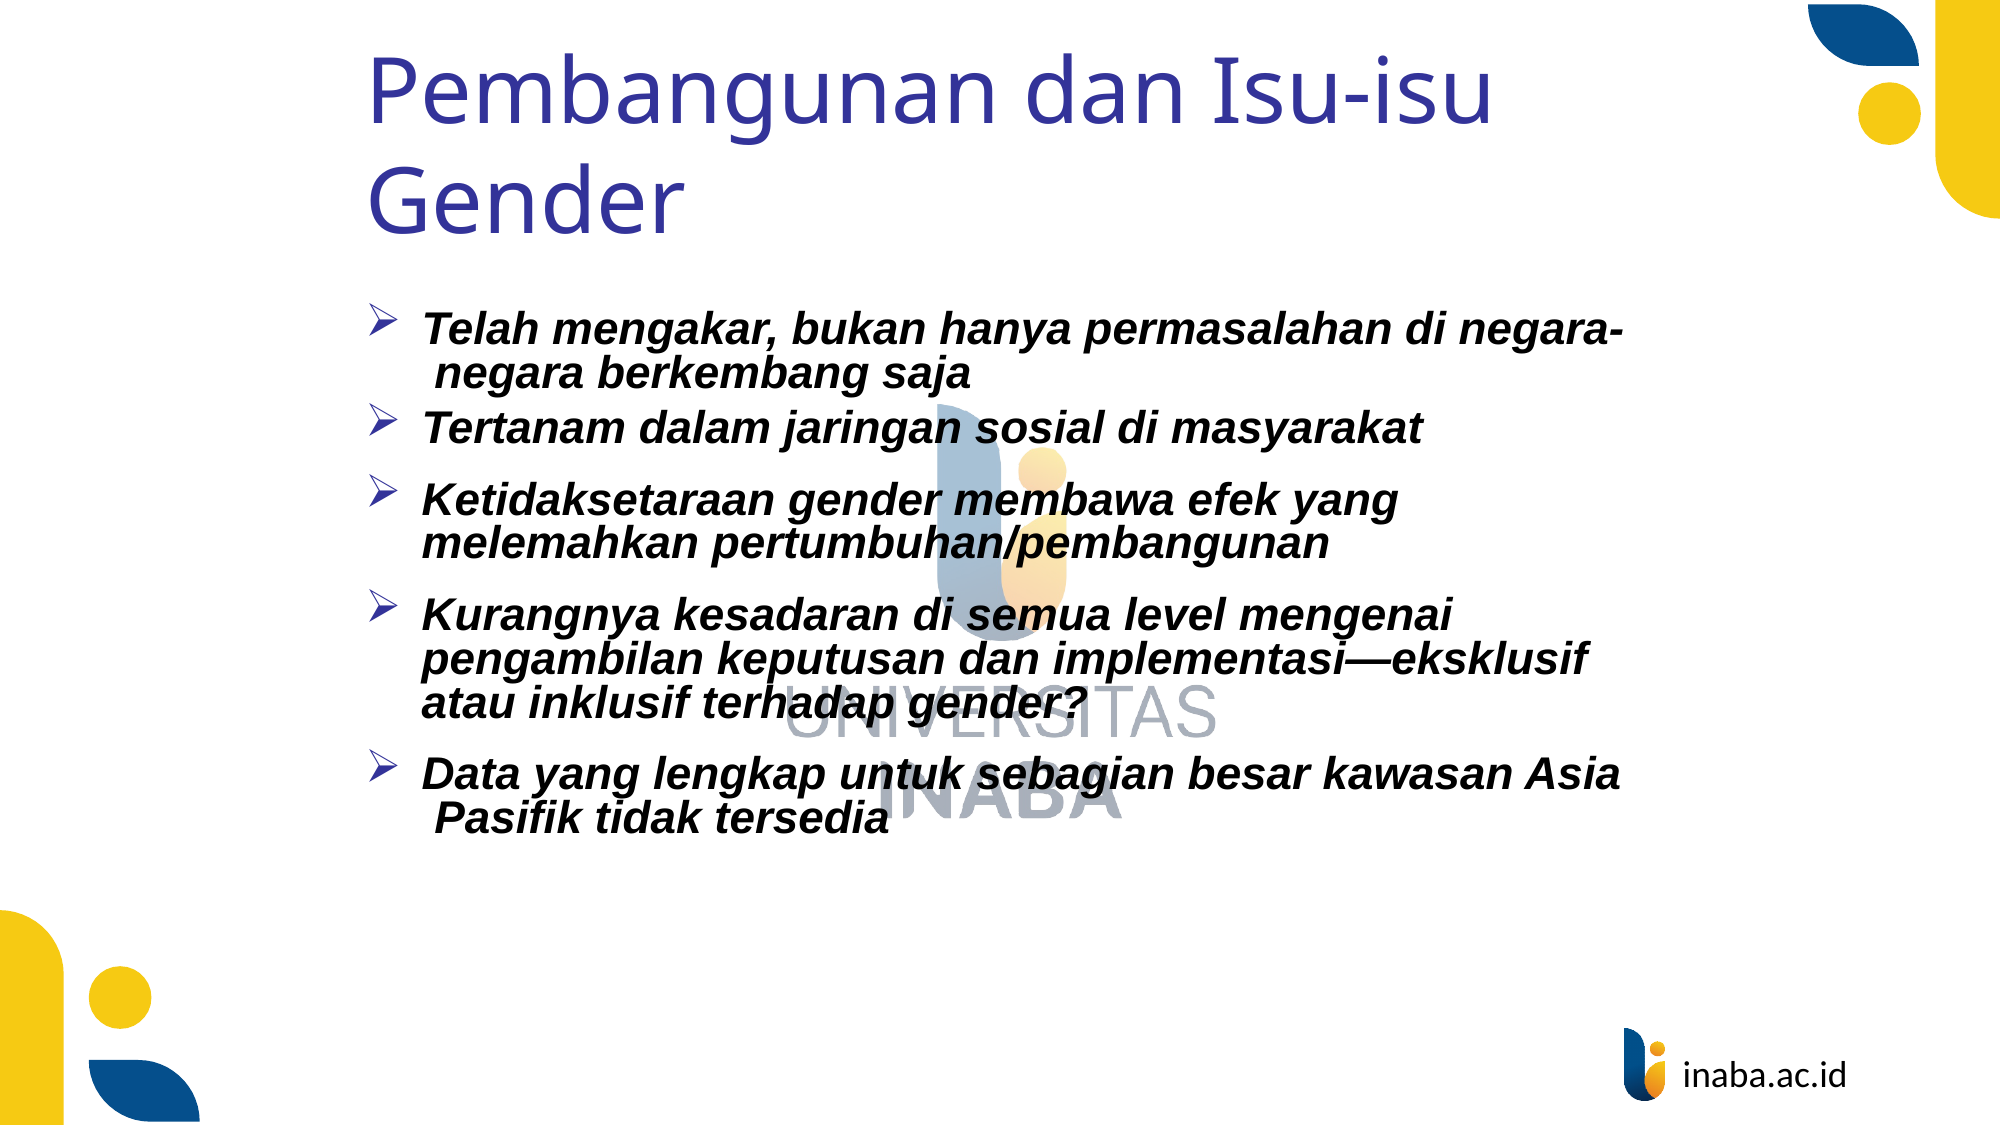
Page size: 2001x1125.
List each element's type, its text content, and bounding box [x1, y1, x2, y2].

picture [1624, 1028, 1665, 1101]
text_box Telah mengakar, bukan hanya permasalahan di negara- negara berkembang saja Tertanam dalam jaringan sosial di masyarakat Ketidaksetaraan gender membawa efek yang melemahkan pertumbuhan/pembangunan Kurangnya kesadaran di semua level mengenai pengambilan keputusan dan implementasi—eksklusif atau inklusif terhadap gender? Data yang lengkap untuk sebagian besar kawasan Asia Pasifik tidak tersedia [363, 296, 1633, 844]
title Pembangunan dan Isu-isu Gender [363, 29, 1714, 252]
